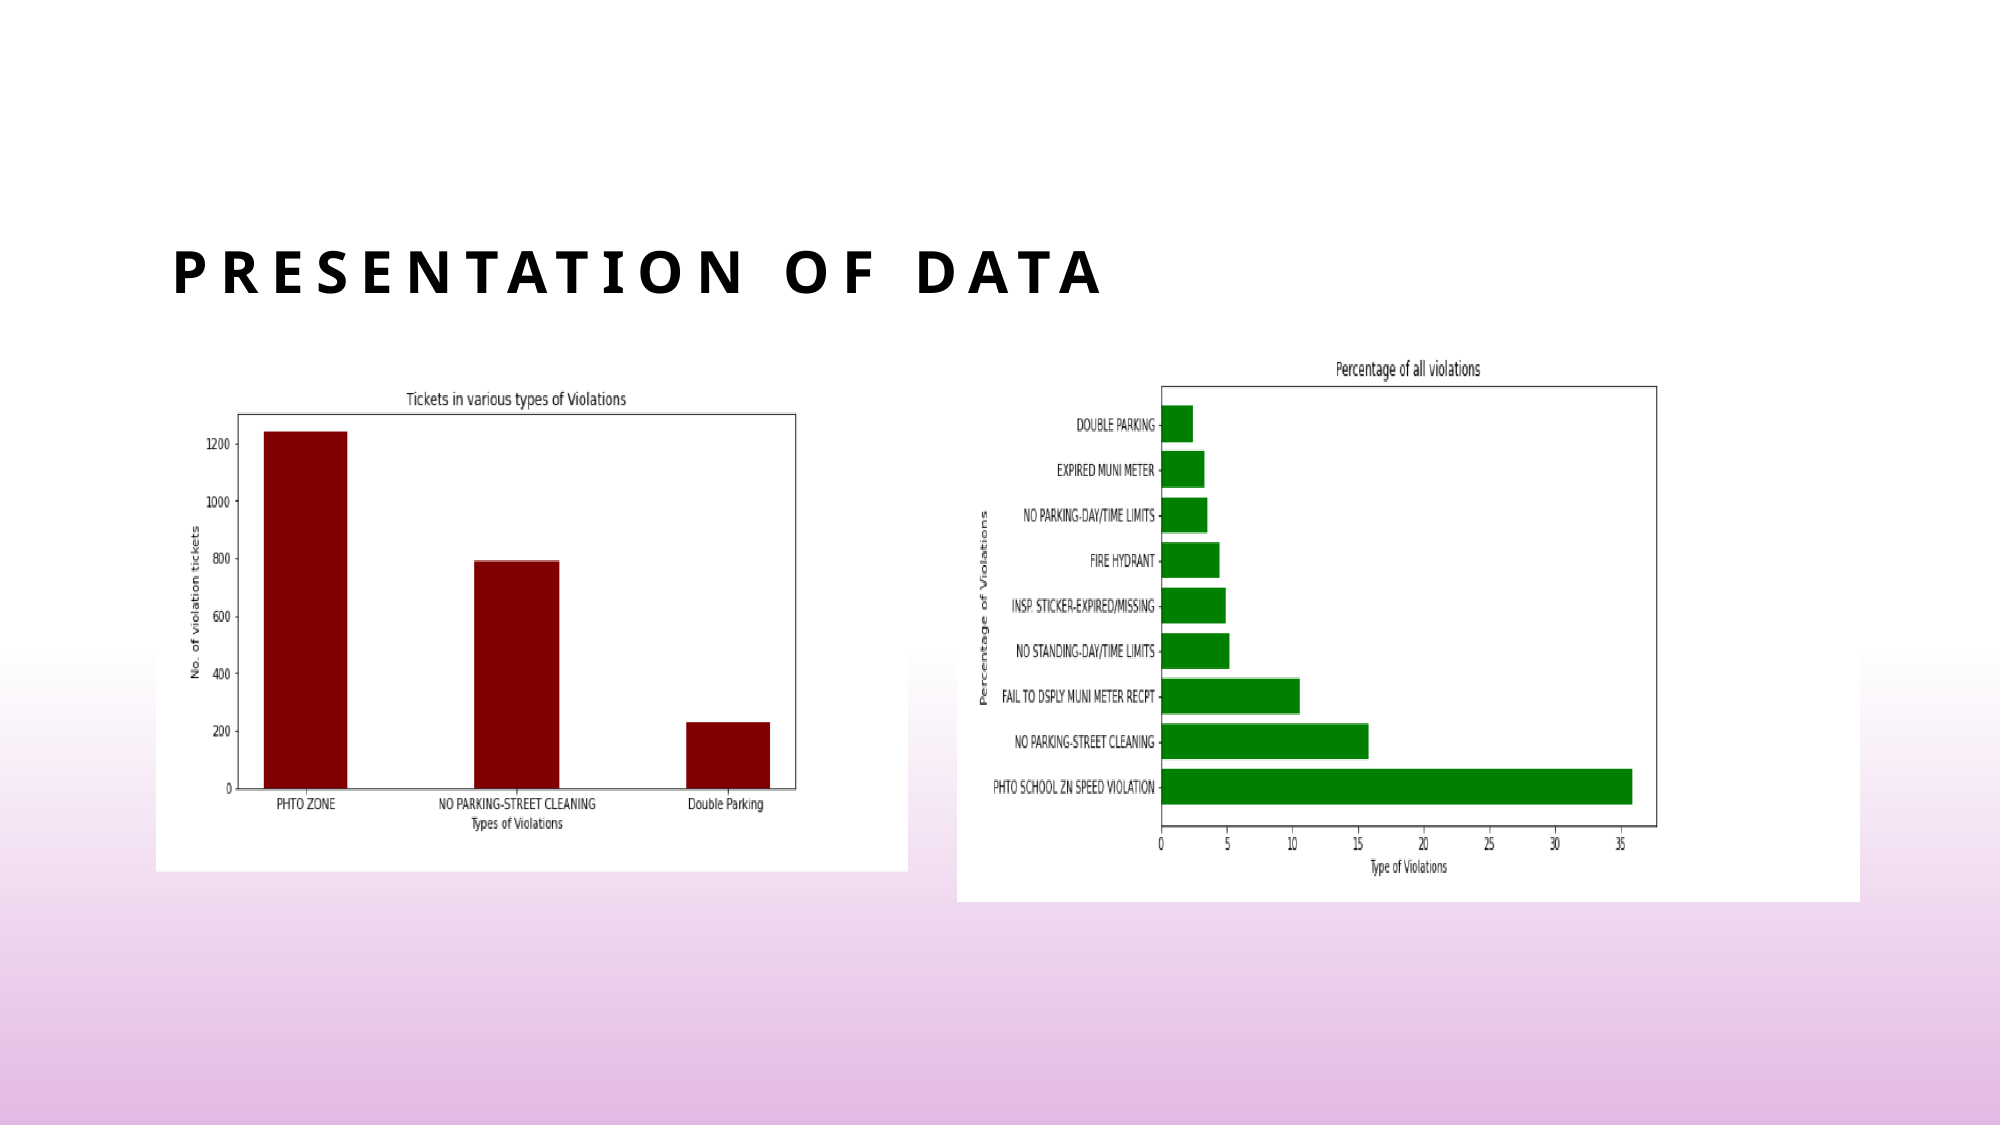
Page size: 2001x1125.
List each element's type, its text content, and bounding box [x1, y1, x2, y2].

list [156, 381, 908, 873]
title PRESENTATION OF DATA [156, 124, 1844, 313]
picture [957, 352, 1860, 902]
